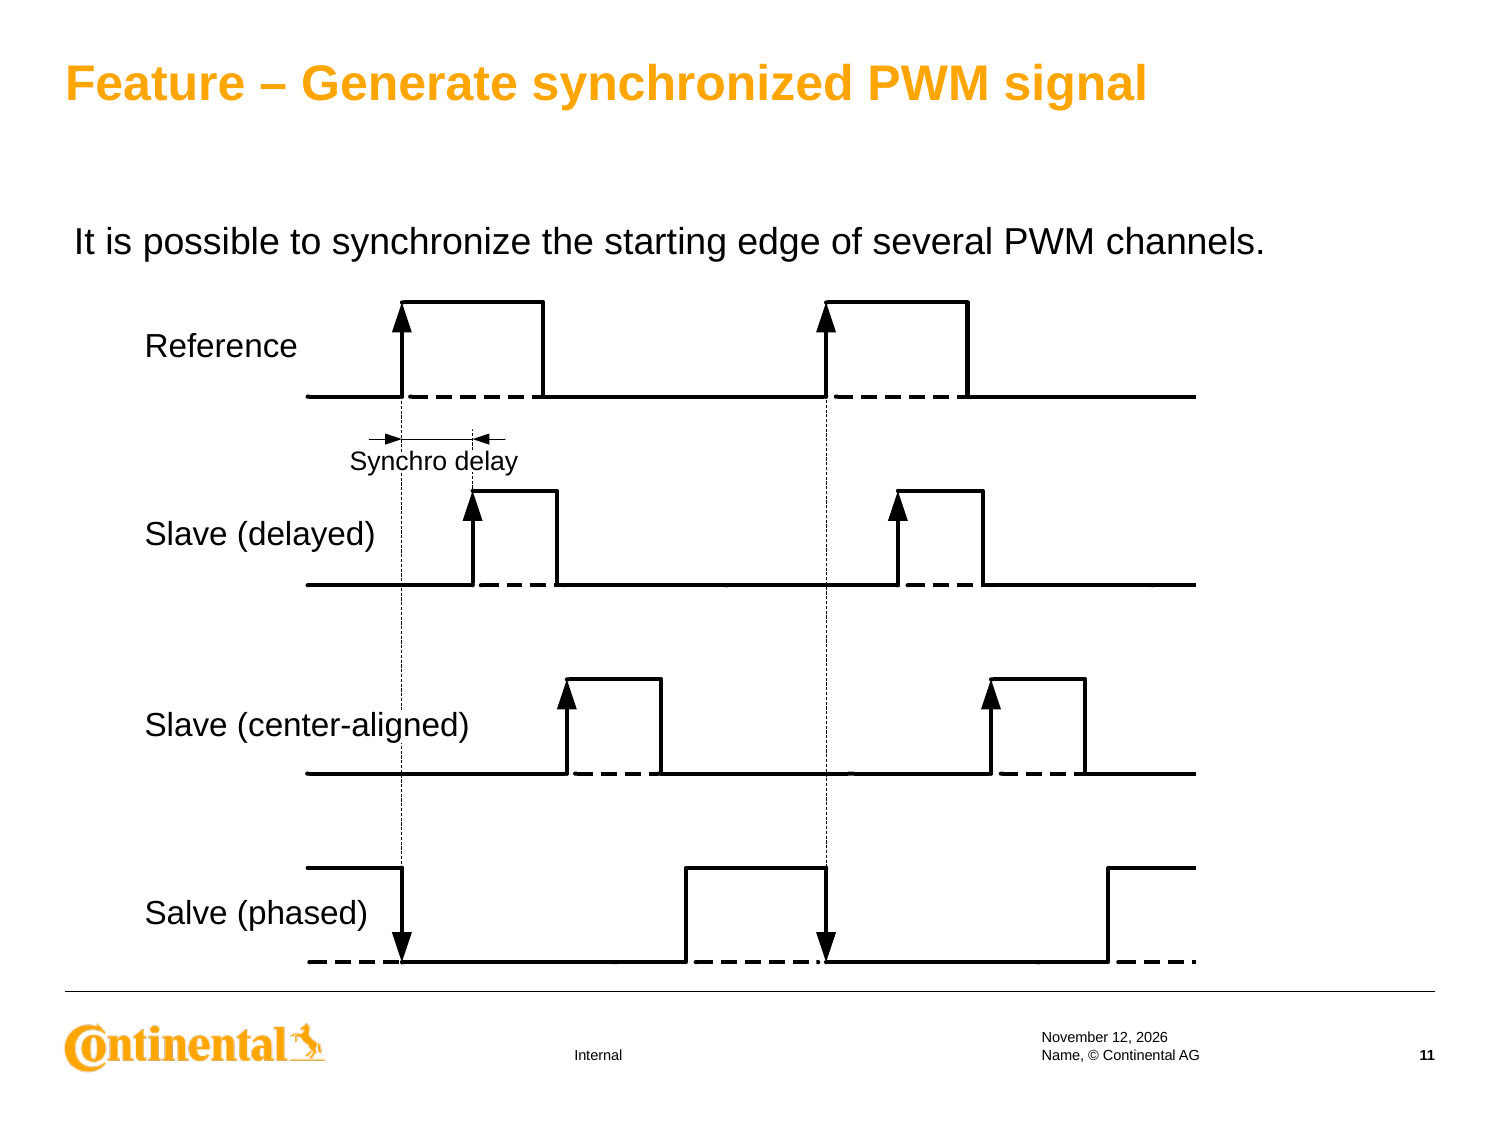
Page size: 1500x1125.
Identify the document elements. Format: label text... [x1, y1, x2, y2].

text_box Feature – Generate synchronized PWM signal [64, 50, 1459, 111]
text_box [134, 266, 1282, 998]
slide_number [1041, 1021, 1371, 1045]
slide_number 11 [1376, 1045, 1436, 1071]
text_box It is possible to synchronize the starting edge of several PWM channels. [59, 209, 1459, 327]
footer Name, © Continental AG [1041, 1045, 1371, 1071]
